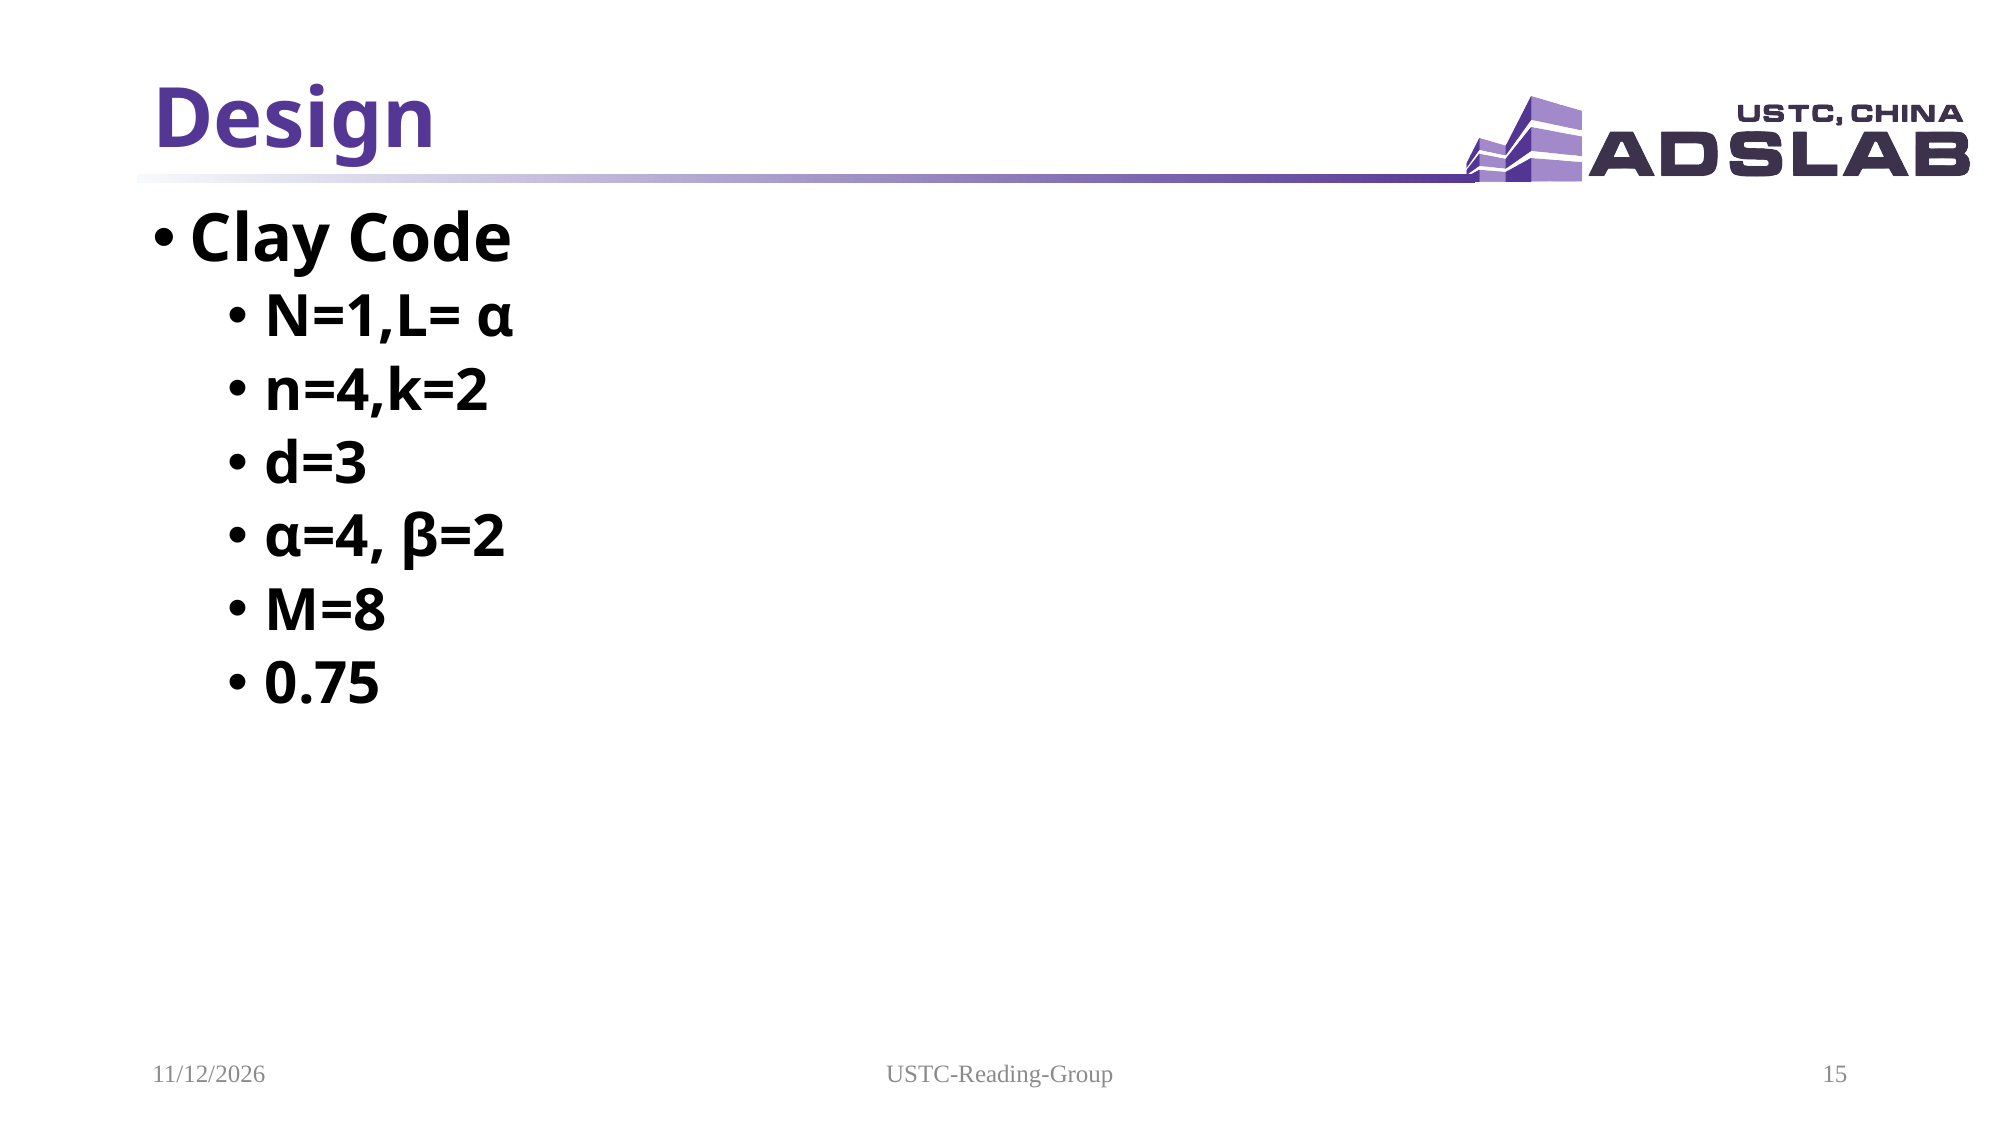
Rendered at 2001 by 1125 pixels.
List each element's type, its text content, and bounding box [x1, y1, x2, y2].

title Design [137, 63, 1863, 177]
footer USTC-Reading-Group [662, 1042, 1338, 1103]
picture [1470, 93, 1976, 183]
list Clay Code N=1,L= α n=4,k=2 d=3 α=4, β=2 M=8 0.75 [137, 196, 1863, 1011]
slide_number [137, 1042, 588, 1103]
slide_number 15 [1412, 1042, 1863, 1103]
